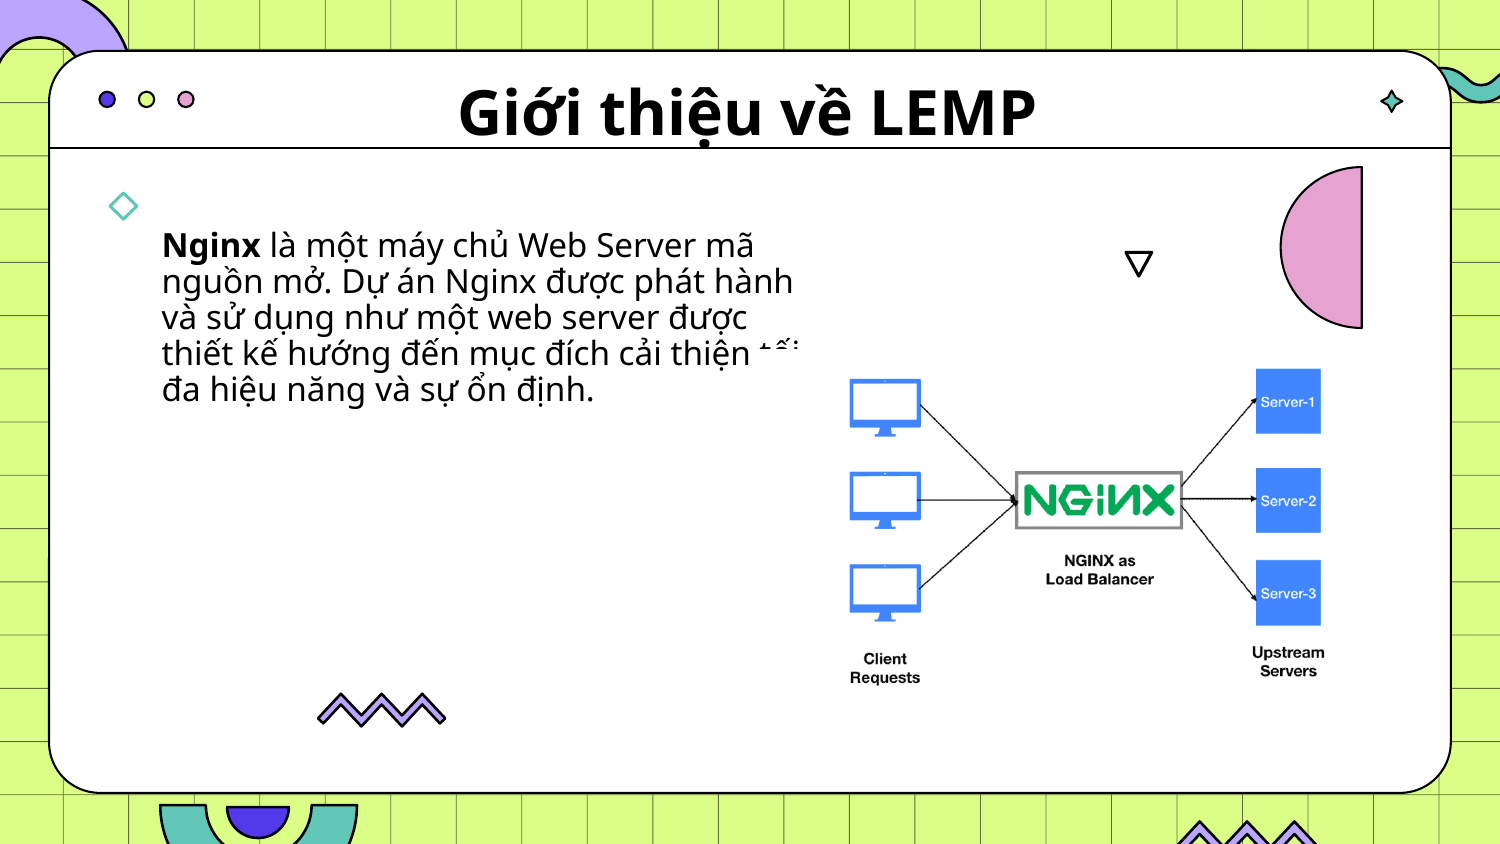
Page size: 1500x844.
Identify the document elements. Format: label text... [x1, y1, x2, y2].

text_box [137, 90, 156, 109]
text_box [1273, 821, 1316, 844]
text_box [160, 805, 357, 844]
list Nginx là một máy chủ Web Server mã nguồn mở. Dự án Nginx được phát hành và sử dụng như một web server được thiết kế hướng đến mục đích cải thiện tối đa hiệu năng và sự ổn định. [146, 221, 824, 582]
text_box [177, 90, 195, 109]
text_box [1381, 90, 1403, 112]
text_box [1225, 821, 1269, 844]
text_box [98, 90, 116, 109]
picture [757, 349, 1403, 711]
text_box [1124, 250, 1154, 278]
text_box [1280, 167, 1362, 328]
title Giới thiệu về LEMP [116, 85, 1380, 146]
text_box [1178, 821, 1222, 844]
text_box [108, 191, 139, 221]
text_box [318, 693, 446, 727]
